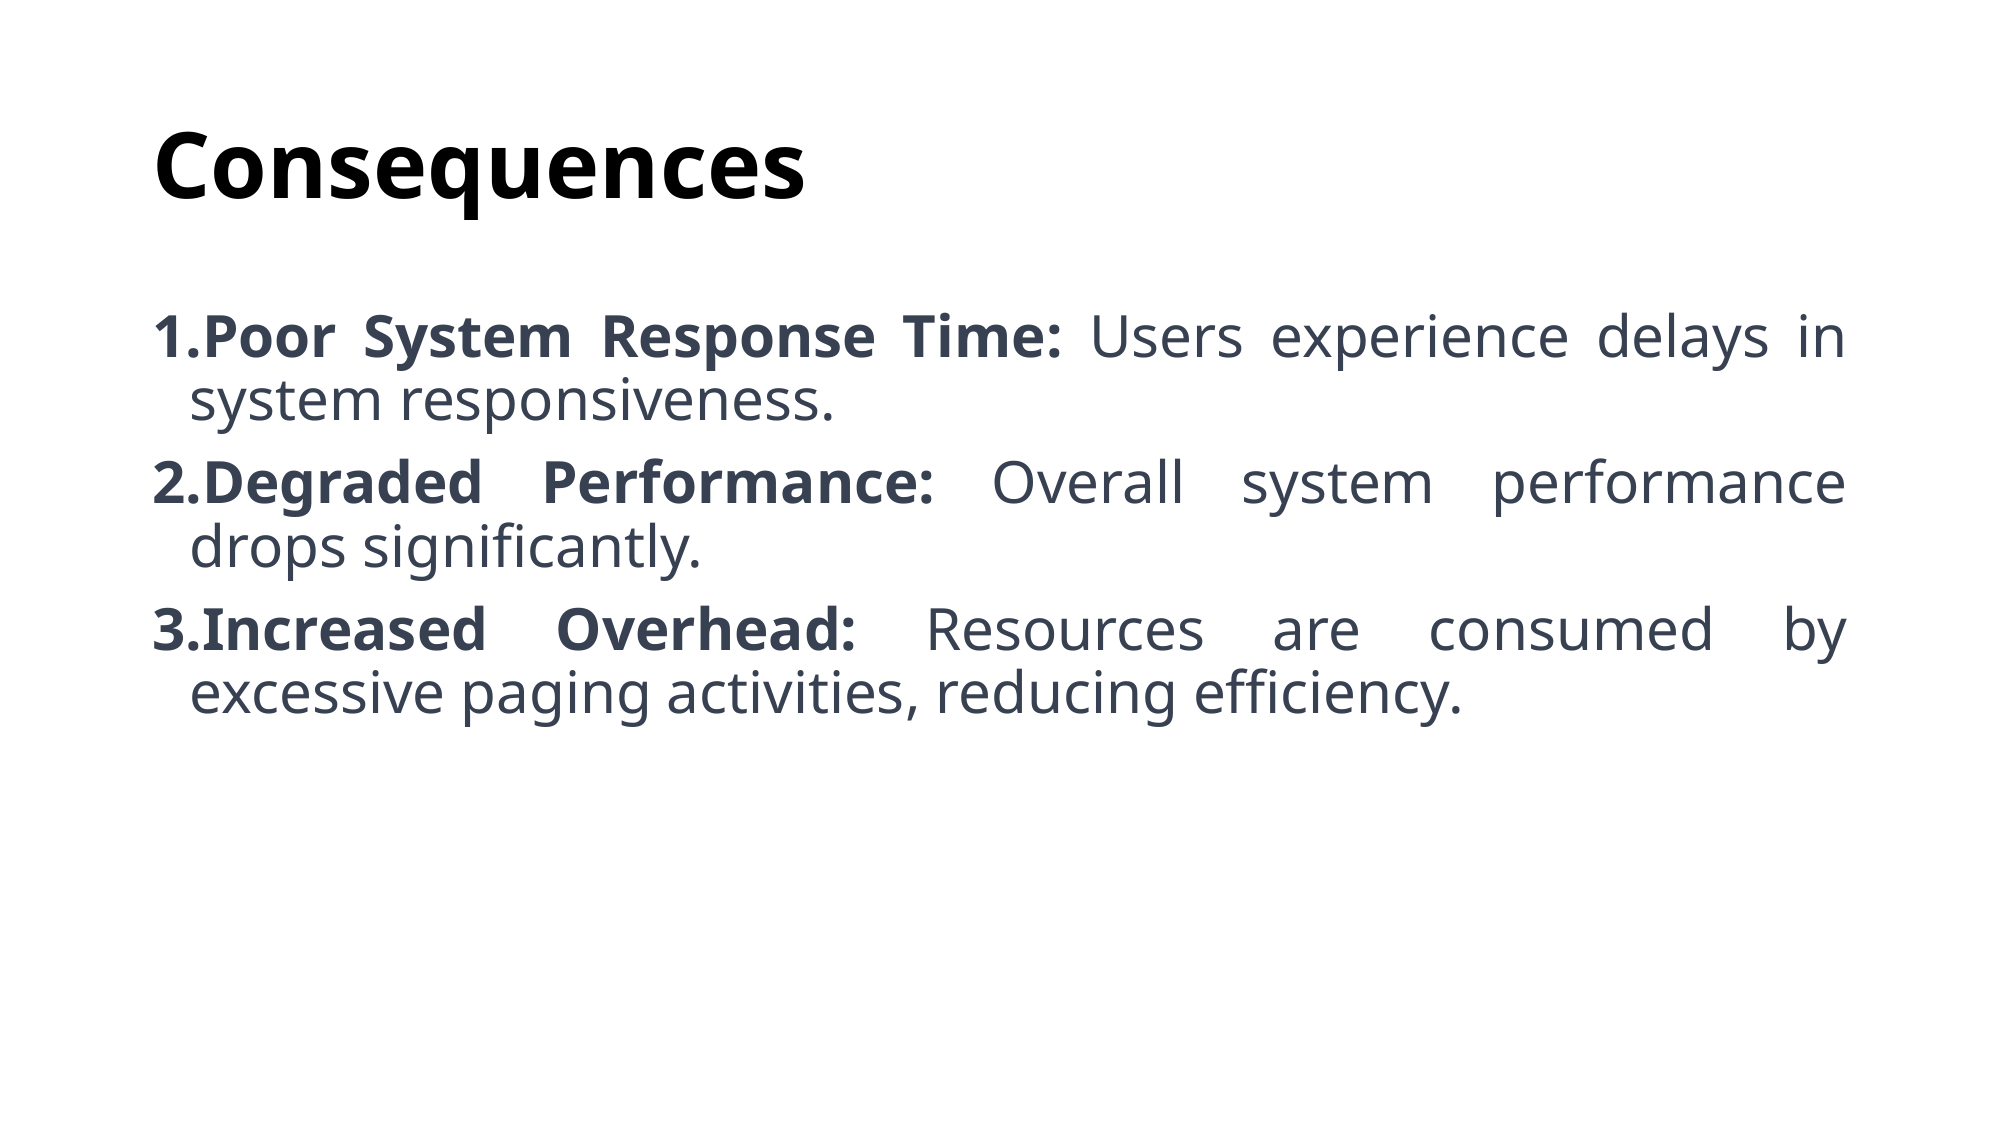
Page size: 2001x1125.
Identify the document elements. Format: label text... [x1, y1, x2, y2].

title Consequences [137, 59, 1863, 278]
list Poor System Response Time: Users experience delays in system responsiveness. Degraded Performance: Overall system performance drops significantly. Increased Overhead: Resources are consumed by excessive paging activities, reducing efficiency. [137, 299, 1863, 1014]
